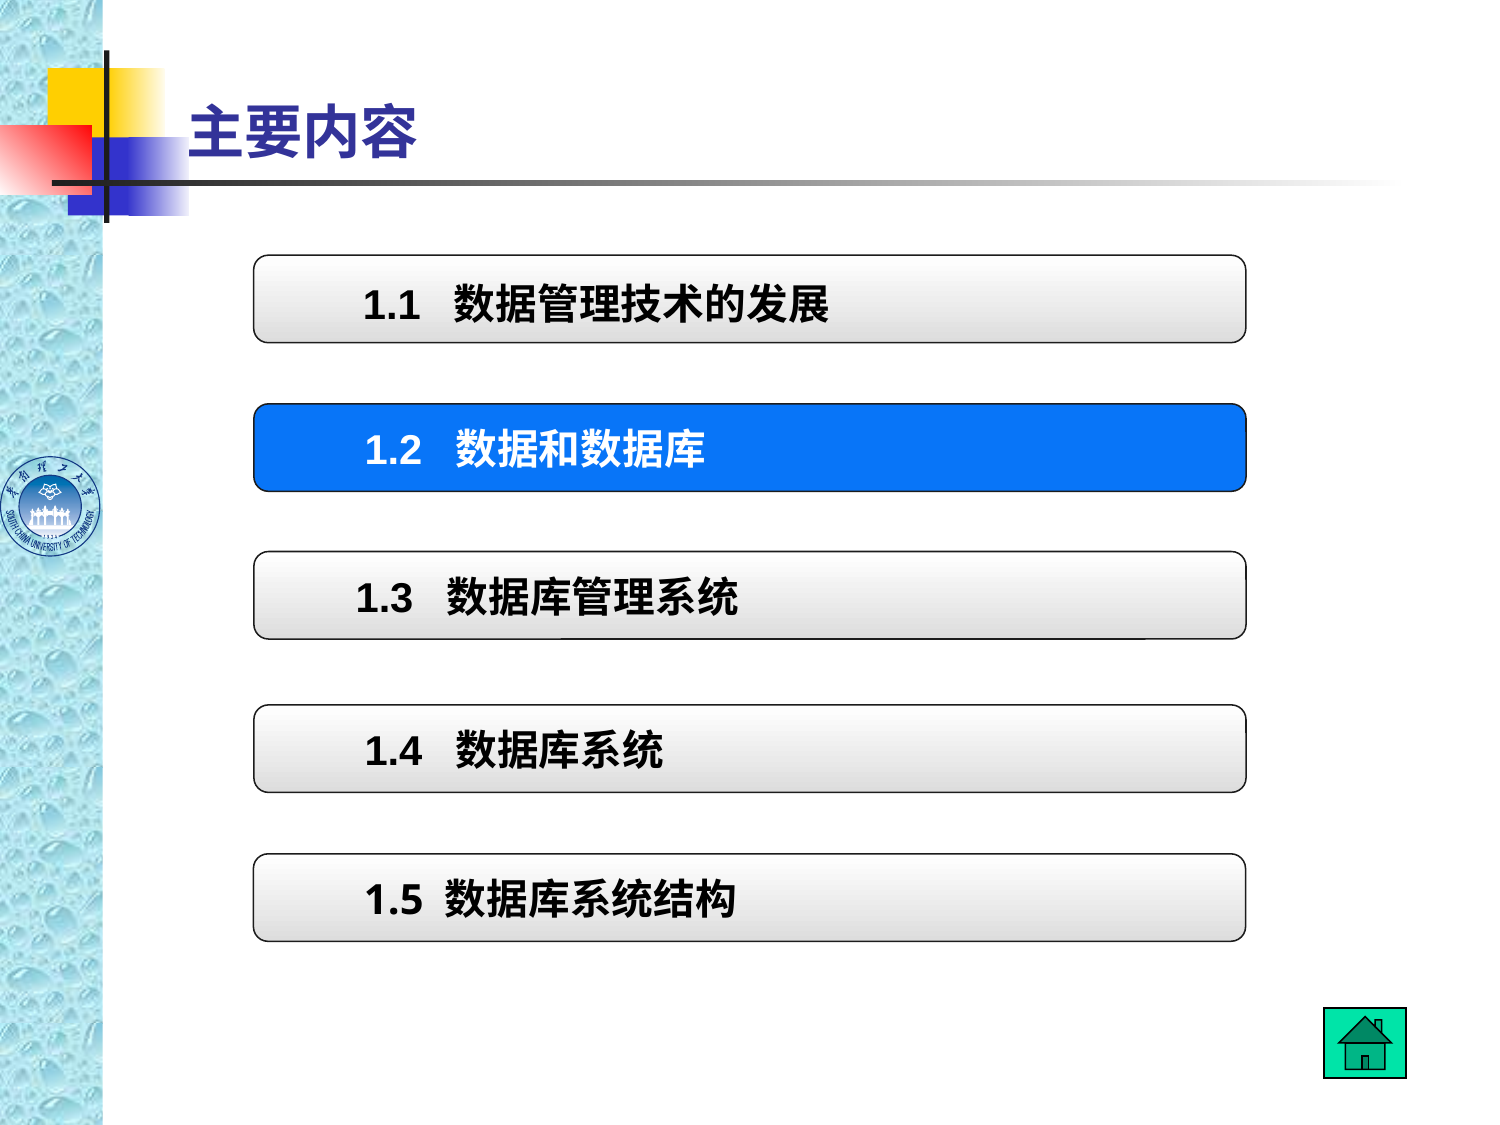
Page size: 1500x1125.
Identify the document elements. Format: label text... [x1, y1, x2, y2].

text_box [253, 255, 1246, 343]
text_box [253, 404, 265, 491]
text_box [1153, 551, 1247, 639]
title 主要内容 [170, 18, 1474, 173]
text_box [1153, 403, 1247, 492]
text_box [253, 854, 265, 941]
text_box 1.1 数据管理技术的发展 [264, 258, 1151, 347]
text_box 1.3 数据库管理系统 [265, 551, 1153, 640]
text_box [253, 551, 265, 639]
text_box 1.5 数据库系统结构 [265, 853, 1152, 942]
text_box 1.4 数据库系统 [265, 704, 1153, 793]
text_box [253, 705, 265, 792]
text_box [1152, 853, 1246, 942]
picture [0, 0, 103, 125]
text_box 1.2 数据和数据库 [265, 403, 1153, 492]
text_box [1153, 704, 1247, 793]
picture [2, 458, 99, 555]
text_box [1324, 1007, 1407, 1079]
picture [0, 195, 103, 1125]
